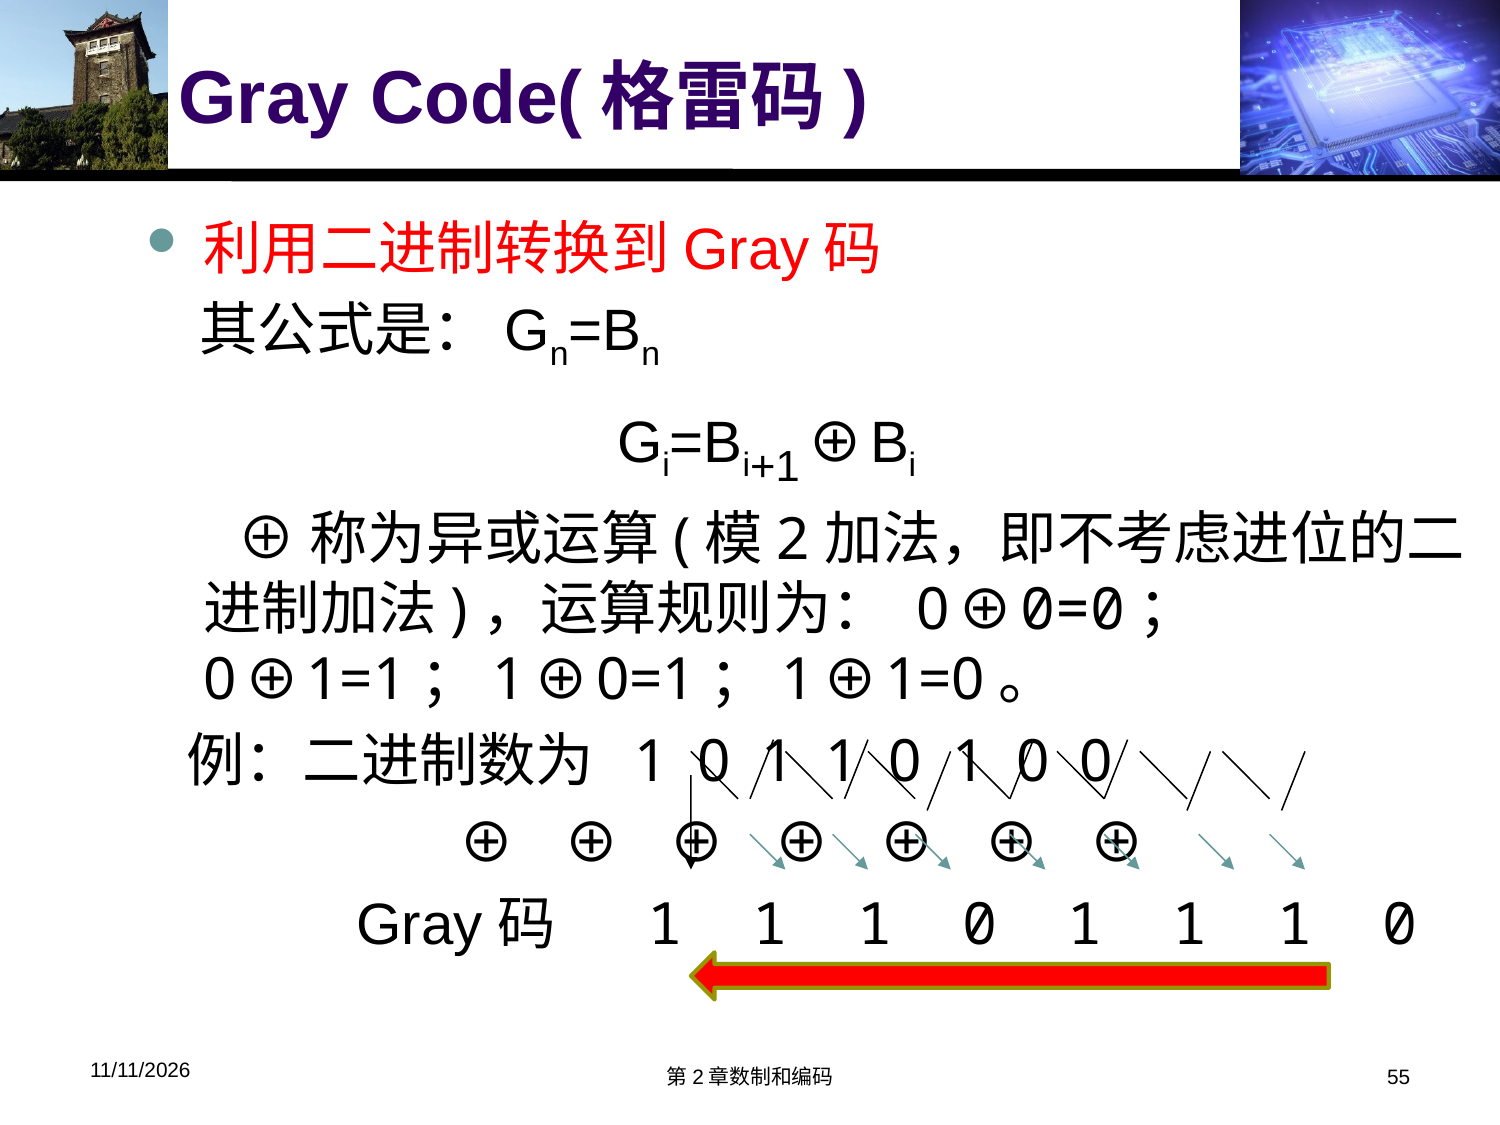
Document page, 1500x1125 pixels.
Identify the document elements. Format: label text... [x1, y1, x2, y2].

list 利用二进制转换到Gray码 其公式是：Gn=Bn Gi=Bi+1⊕Bi ⊕称为异或运算(模2加法，即不考虑进位的二进制加法)，运算规则为： 0⊕0=0；0⊕1=1；1⊕0=1；1⊕1=0。 例：二进制数为 1 0 1 1 0 1 0 0 ⊕ ⊕ ⊕ ⊕ ⊕ ⊕ ⊕ Gray码 1 1 1 0 1 1 1 0 [75, 203, 1500, 1040]
slide_number 55 [1074, 1055, 1426, 1101]
picture [0, 0, 168, 170]
text_box [1104, 834, 1140, 870]
text_box [1198, 834, 1235, 870]
text_box [1009, 834, 1046, 870]
title Gray Code(格雷码) [163, 19, 1372, 147]
text_box [915, 834, 951, 870]
text_box [688, 950, 1331, 1002]
text_box [684, 775, 698, 870]
picture [1240, 0, 1500, 175]
footer 第2章数制和编码 [512, 1055, 988, 1101]
text_box [749, 834, 786, 870]
text_box [1269, 834, 1306, 870]
text_box [832, 834, 868, 870]
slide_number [74, 1048, 426, 1101]
